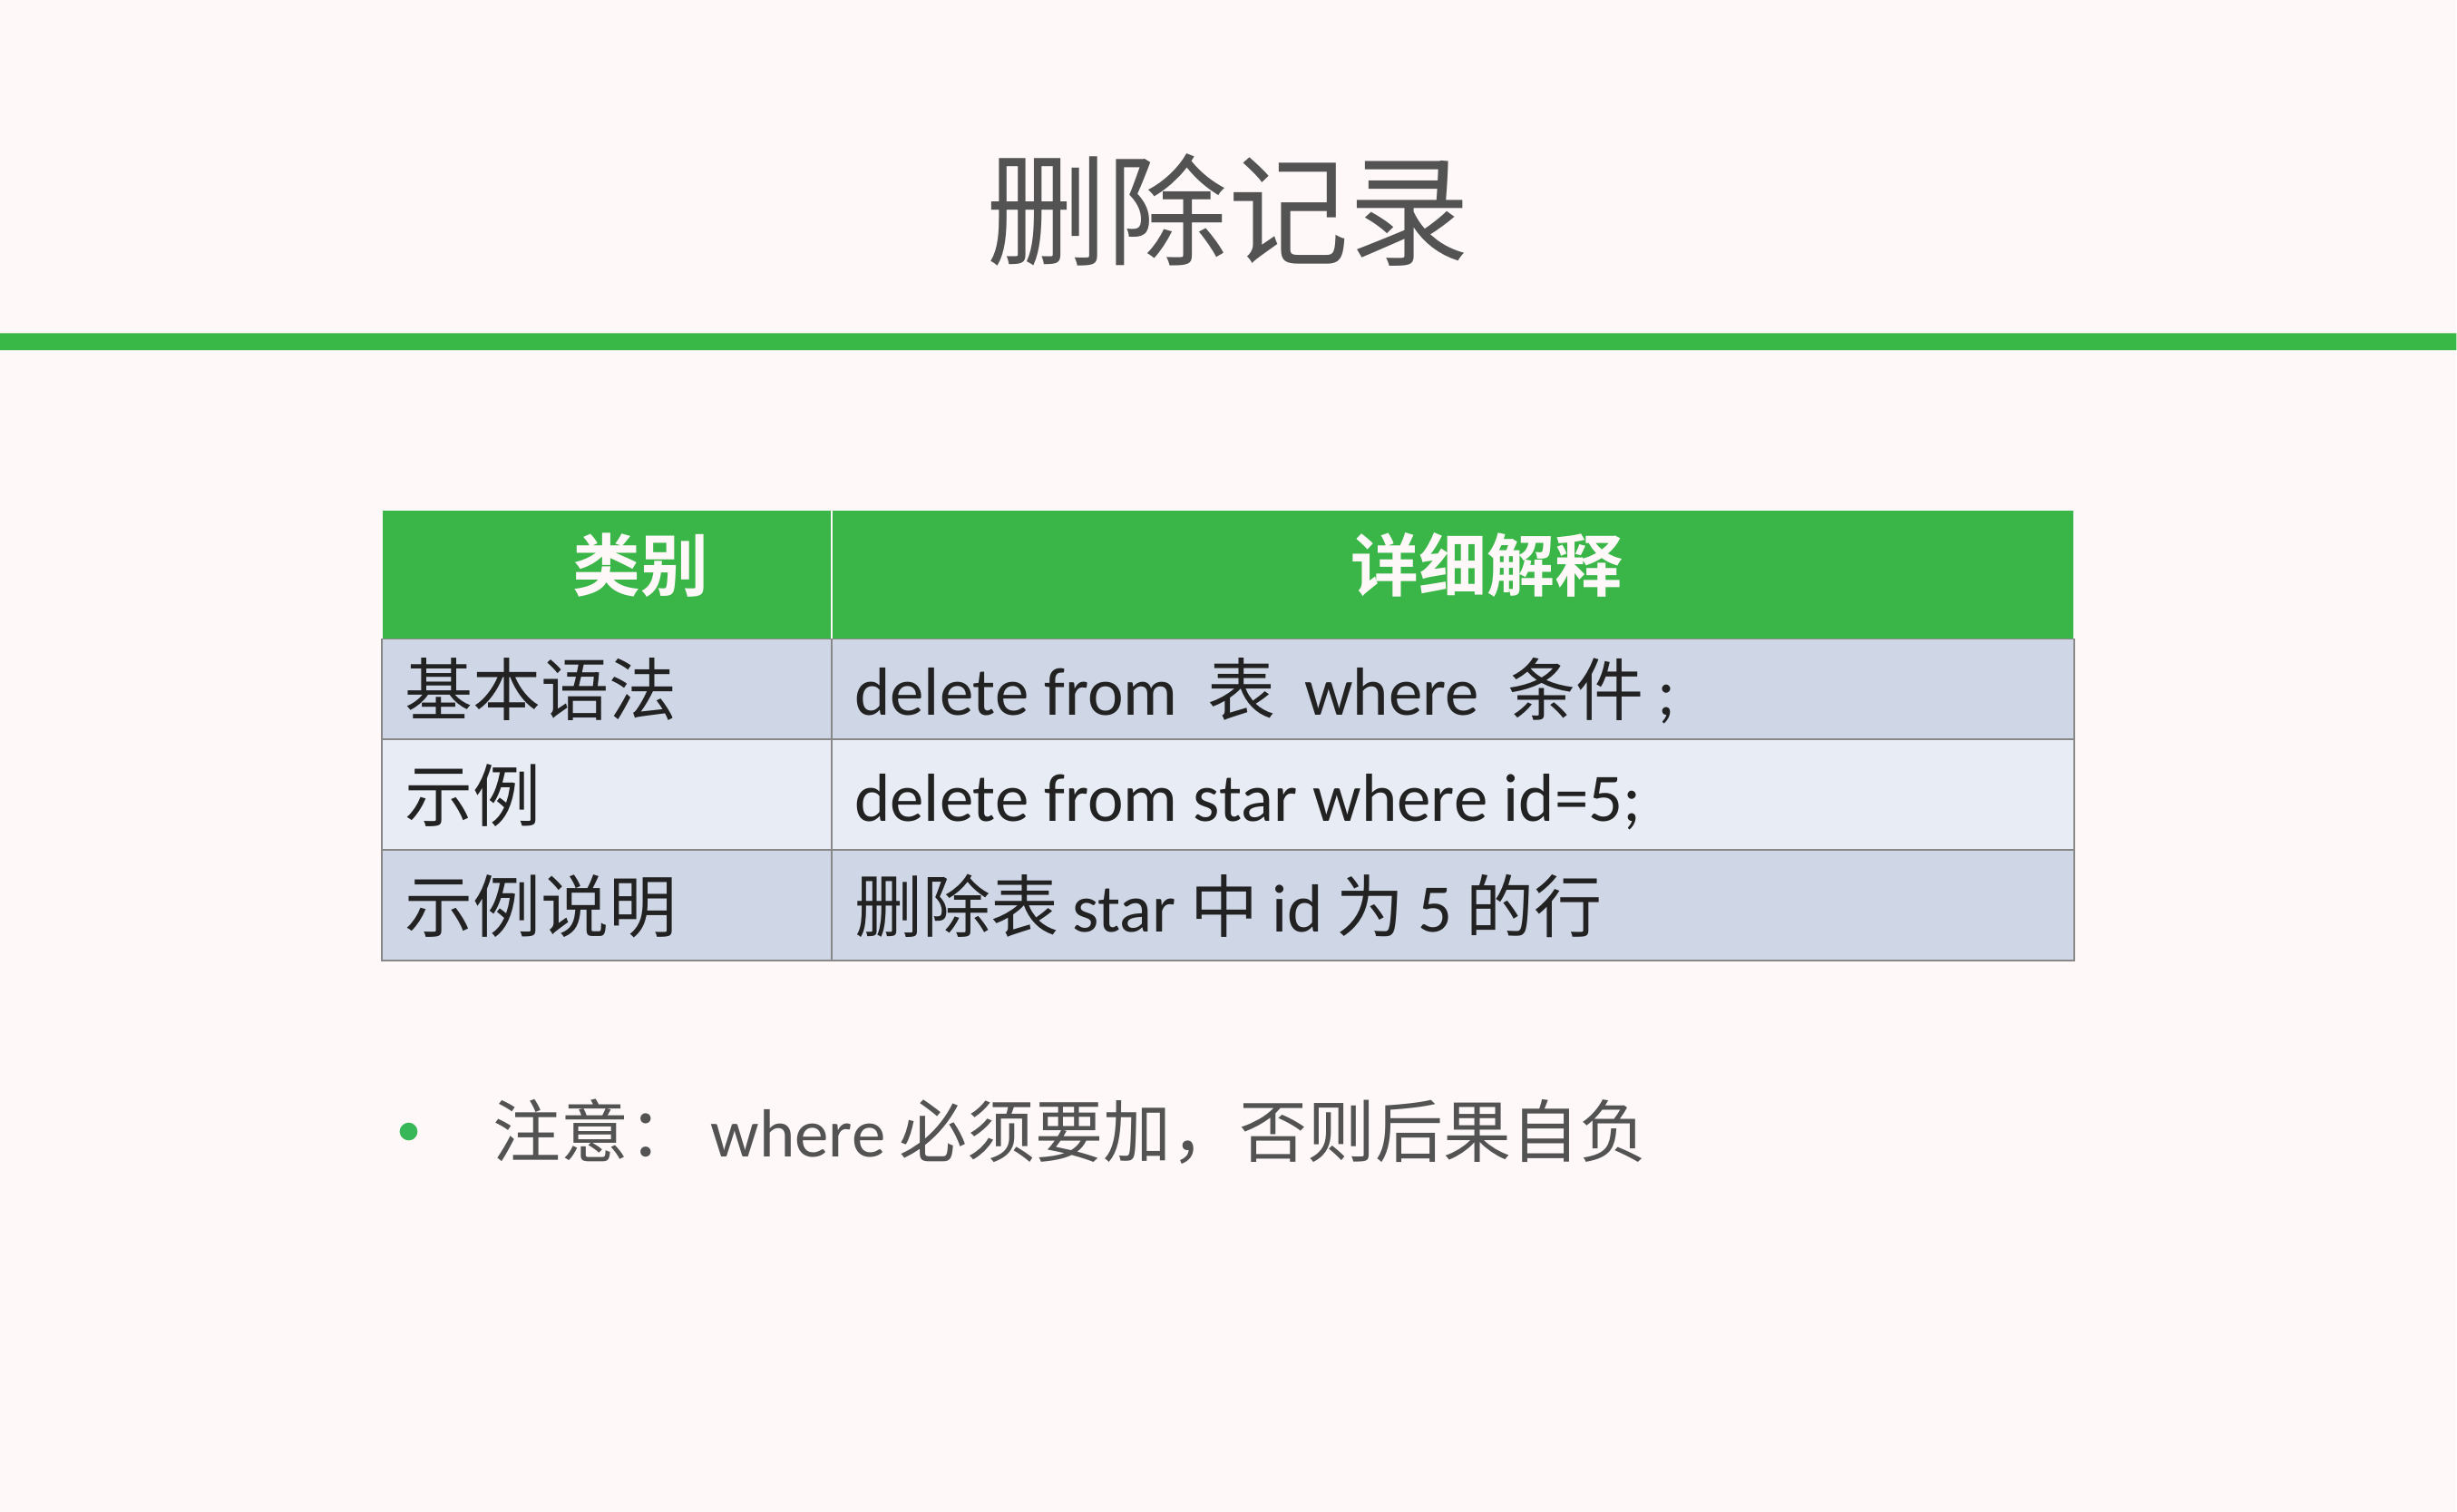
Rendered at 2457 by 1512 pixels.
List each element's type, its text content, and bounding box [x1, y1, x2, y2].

title 删除记录 [5, 111, 2452, 306]
table_header 类别 [383, 511, 831, 639]
table_cell 删除表star中id为5的行 [833, 851, 2073, 960]
table_cell delete from 表 where 条件; [833, 639, 2073, 738]
table_cell 基本语法 [383, 639, 831, 738]
table_cell 示例说明 [383, 851, 831, 960]
table_cell delete from star where id=5; [833, 740, 2073, 849]
table_cell 示例 [383, 740, 831, 849]
table_header 详细解释 [833, 511, 2073, 639]
list 注意：where必须要加，否则后果自负 [295, 1097, 2268, 1239]
